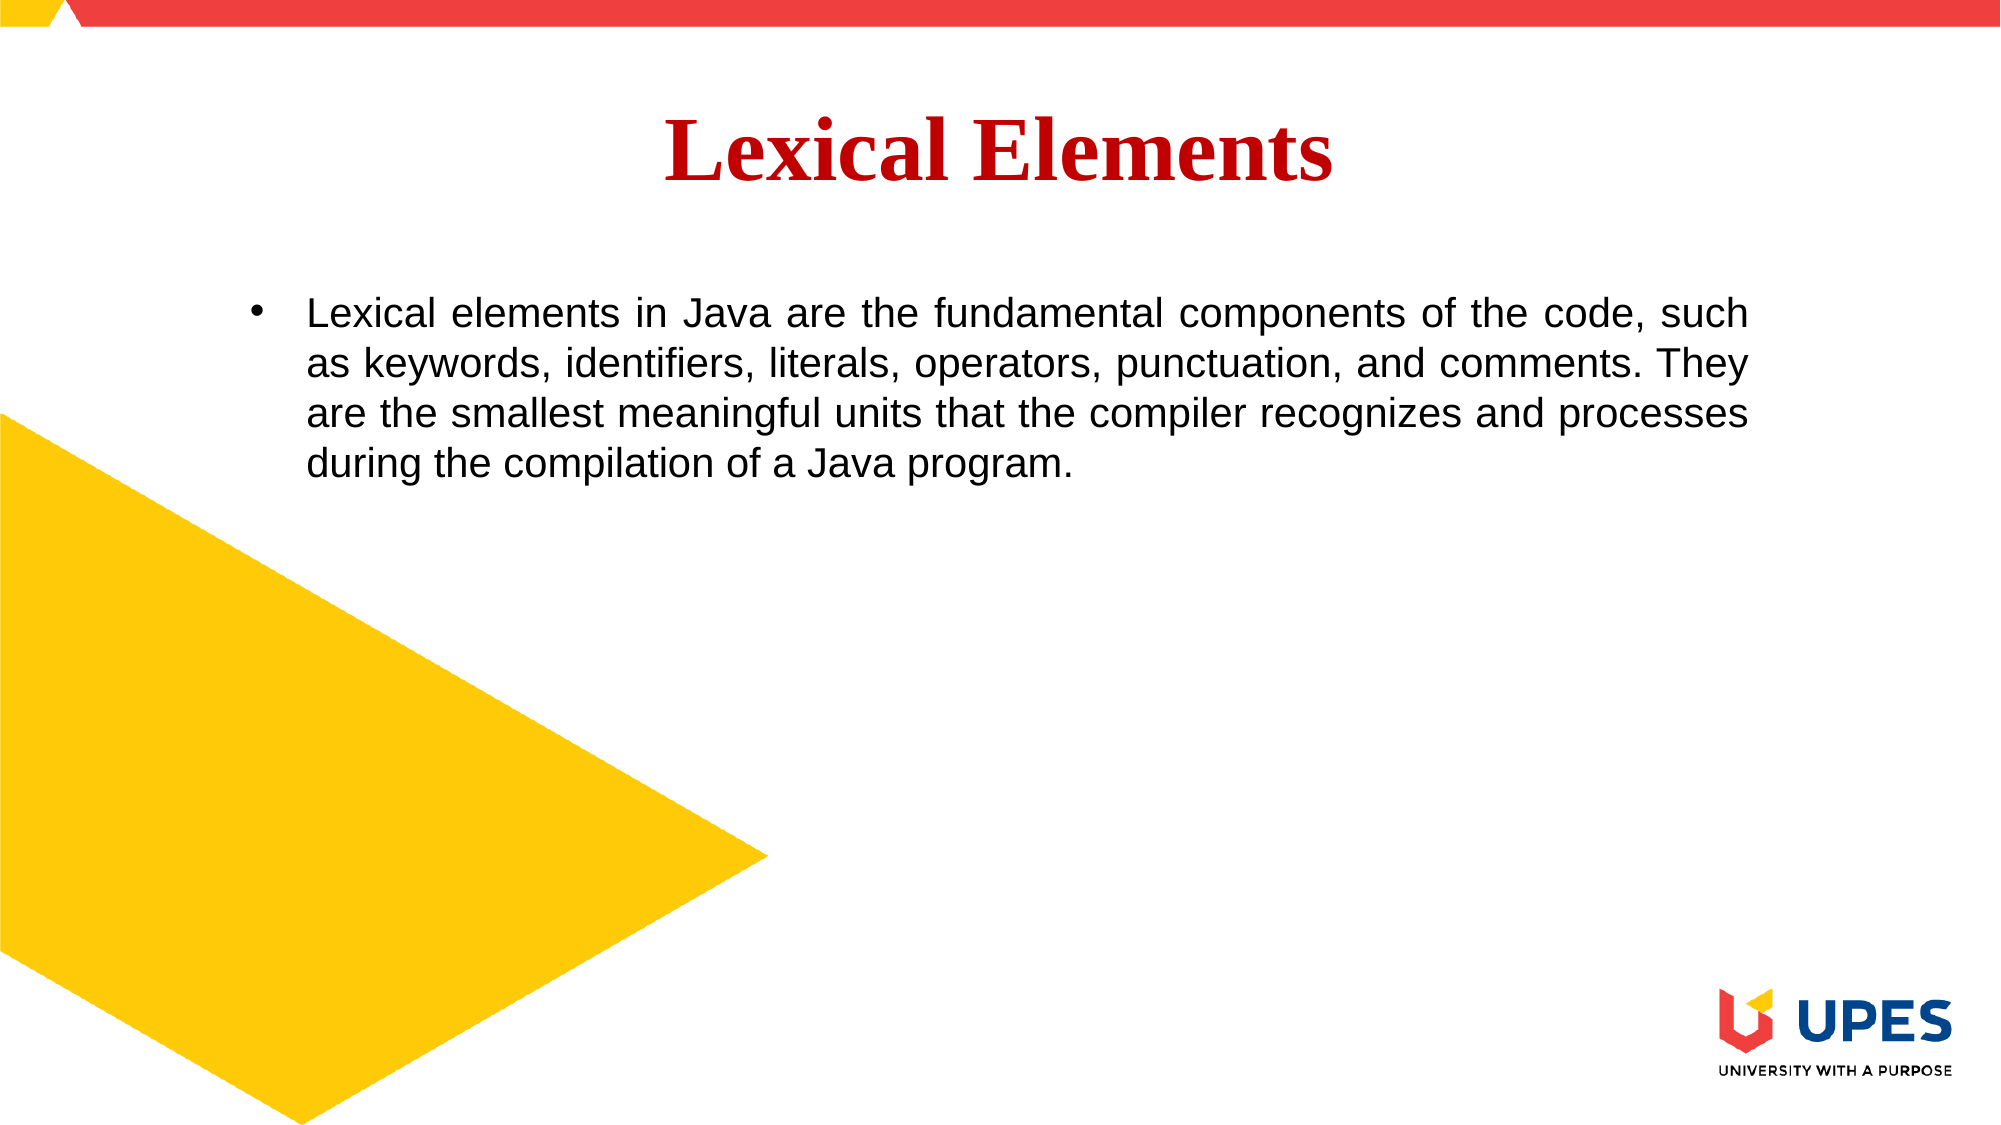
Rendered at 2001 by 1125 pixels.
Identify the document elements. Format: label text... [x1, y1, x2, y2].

subtitle Lexical elements in Java are the fundamental components of the code, such as keywords, identifiers, literals, operators, punctuation, and comments. They are the smallest meaningful units that the compiler recognizes and processes during the compilation of a Java program. [249, 285, 1750, 984]
picture [0, 0, 2001, 1125]
title Lexical Elements [249, 89, 1750, 199]
